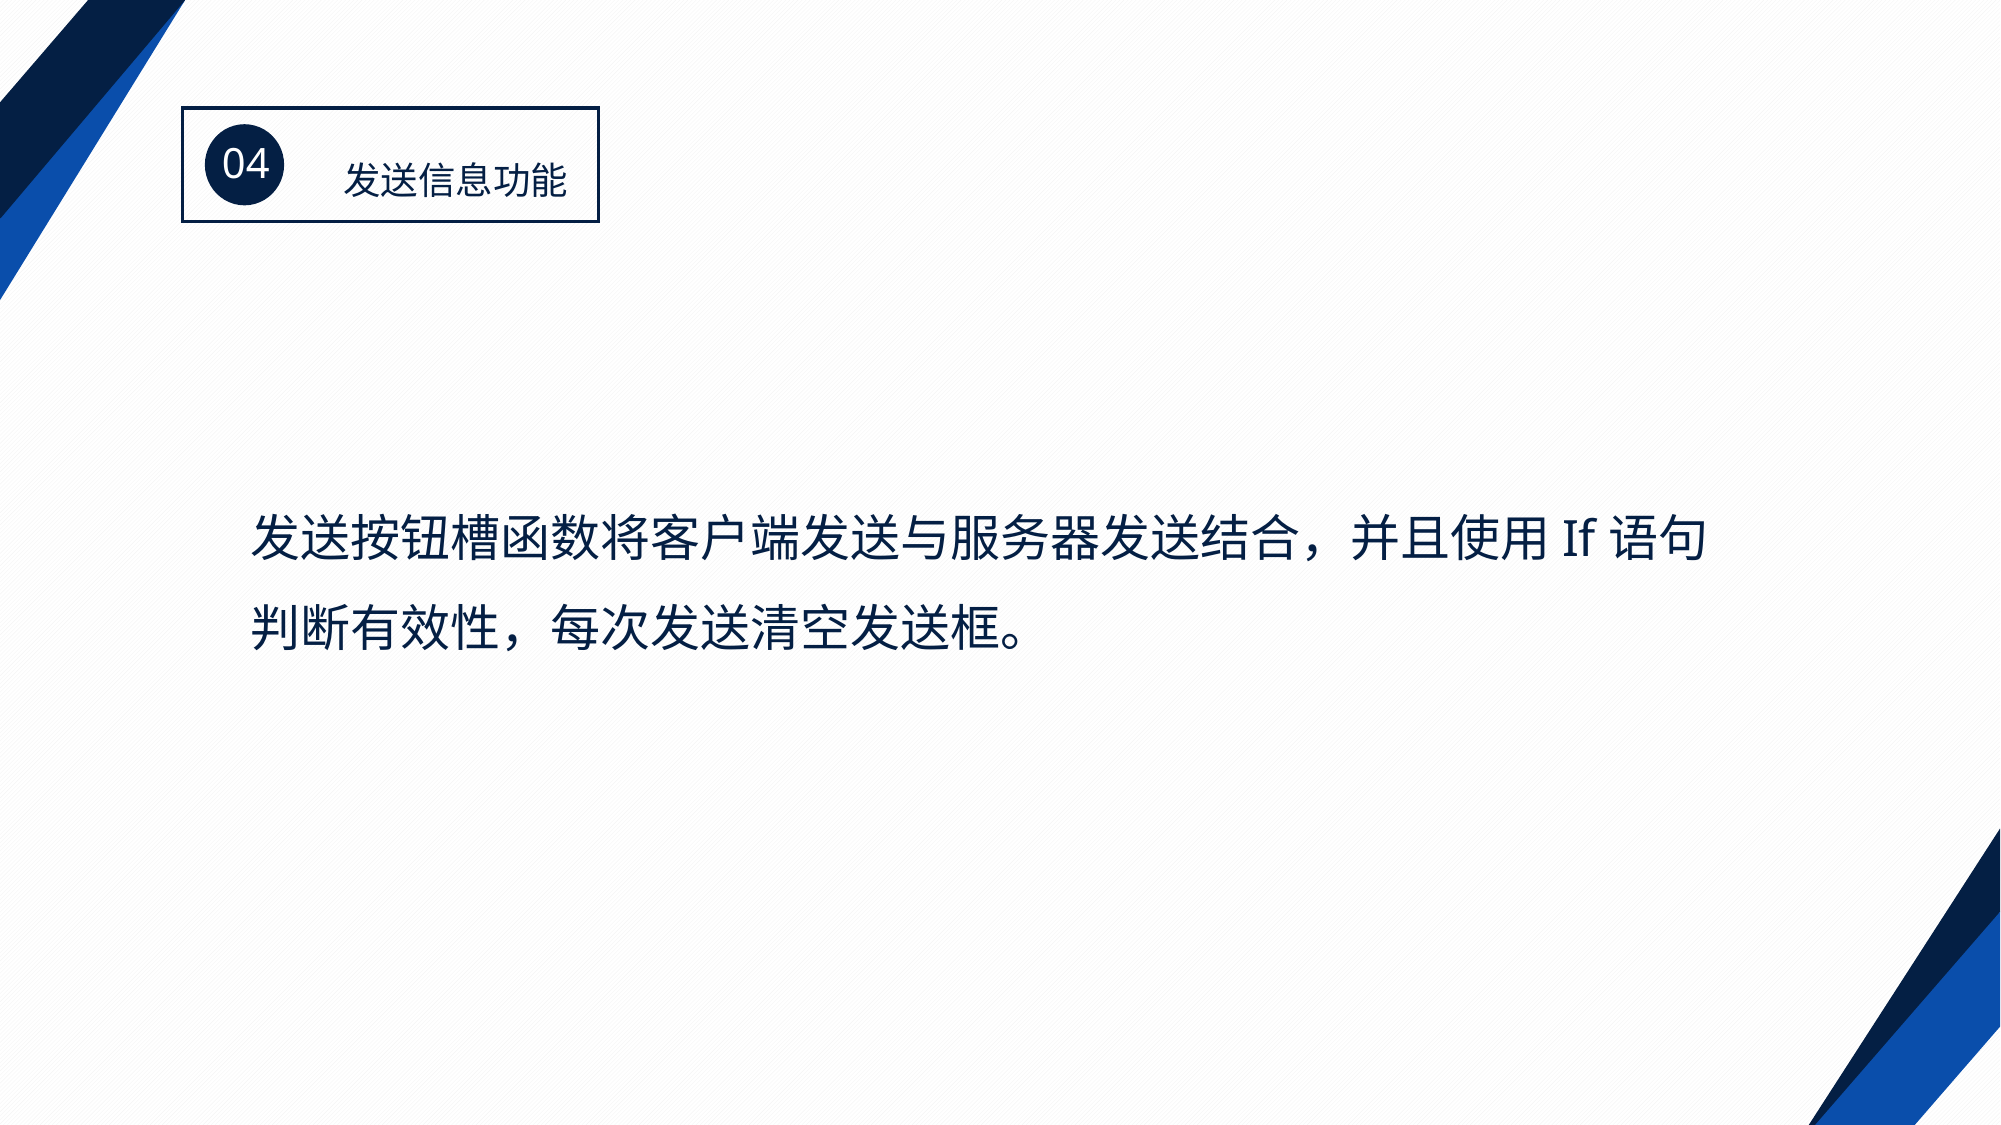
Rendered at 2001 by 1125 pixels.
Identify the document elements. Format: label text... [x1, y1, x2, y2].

text_box 发送按钮槽函数将客户端发送与服务器发送结合，并且使用If语句判断有效性，每次发送清空发送框。 [235, 469, 1765, 665]
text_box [182, 107, 599, 222]
